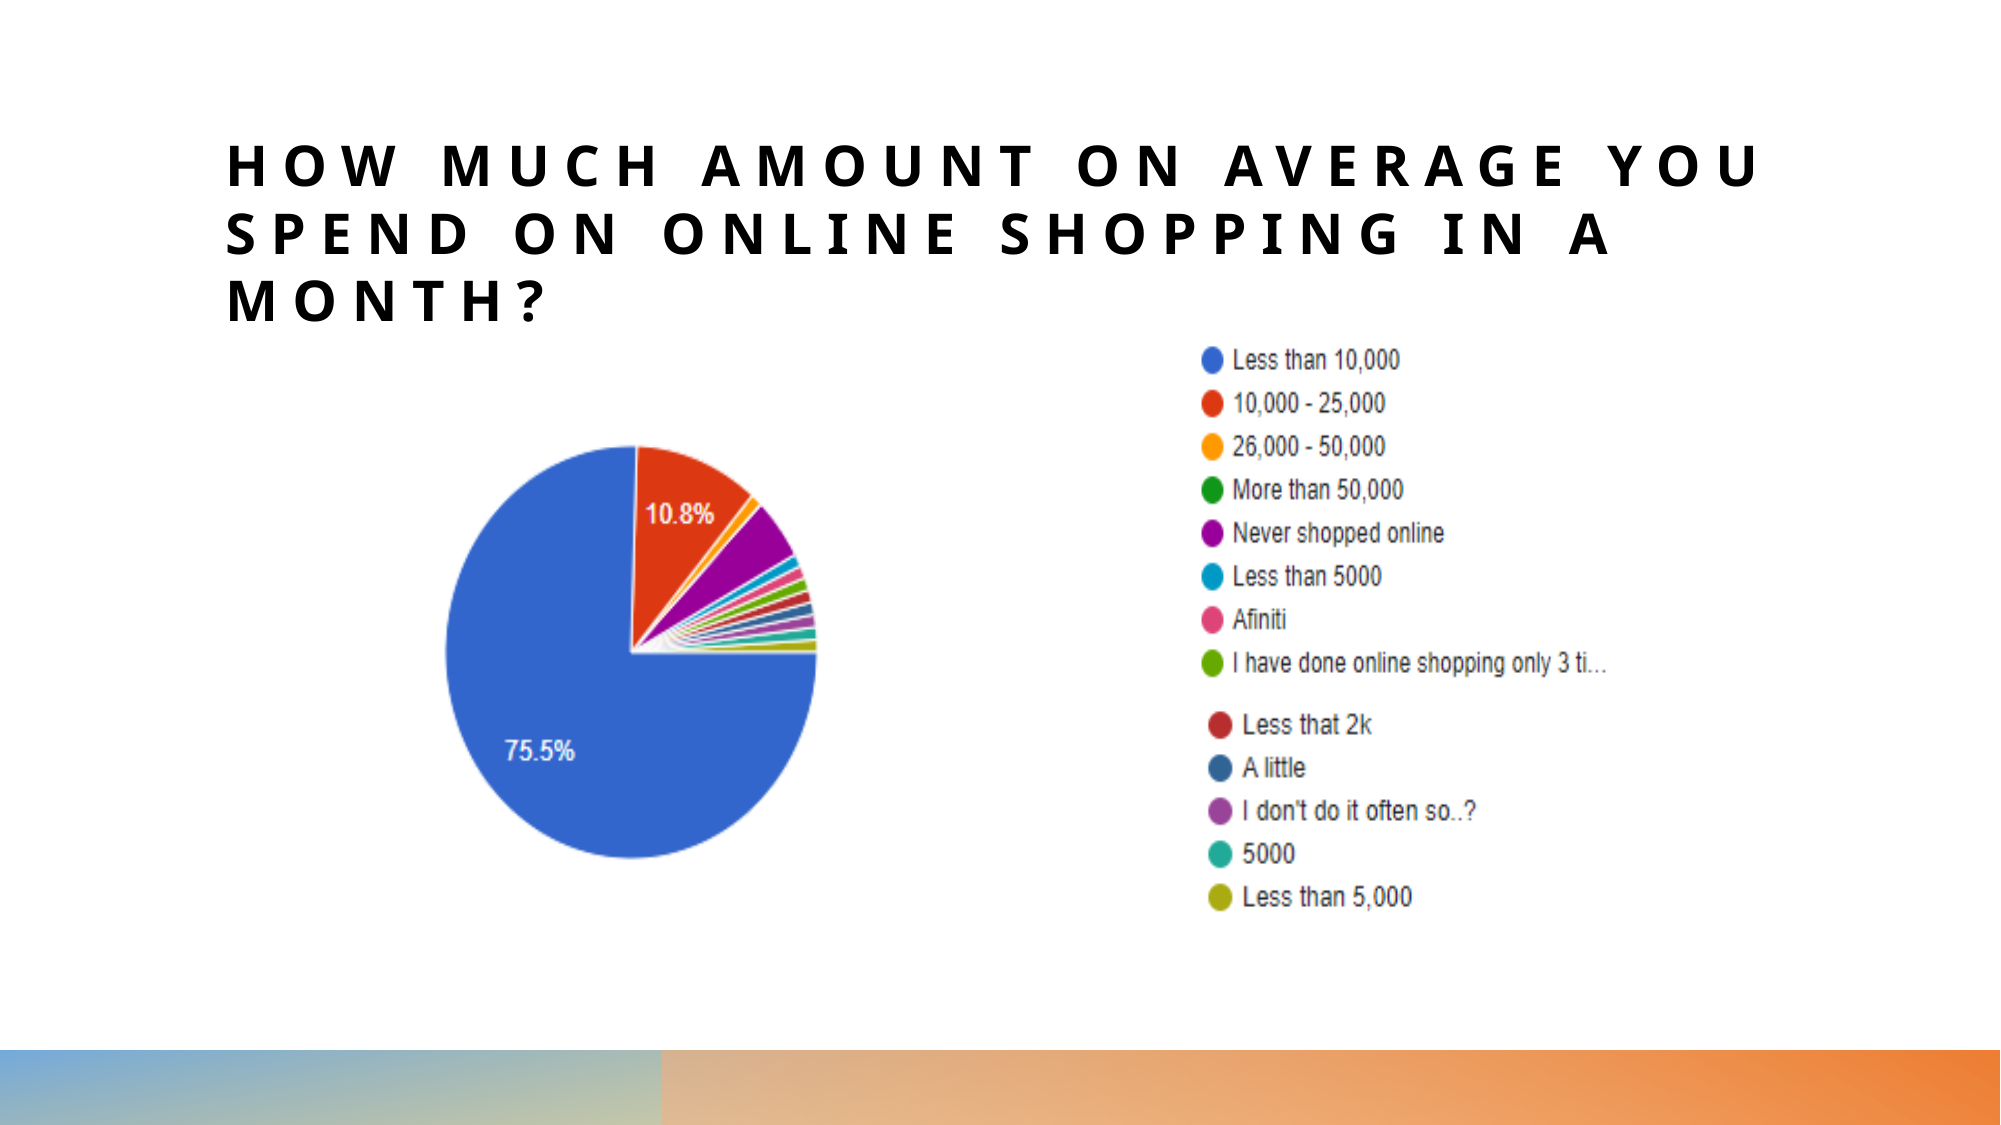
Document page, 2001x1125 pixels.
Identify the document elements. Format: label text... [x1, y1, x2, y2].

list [234, 377, 963, 913]
picture [1177, 329, 1640, 975]
title How much amount on average you spend on online shopping in a month? [225, 130, 1905, 333]
